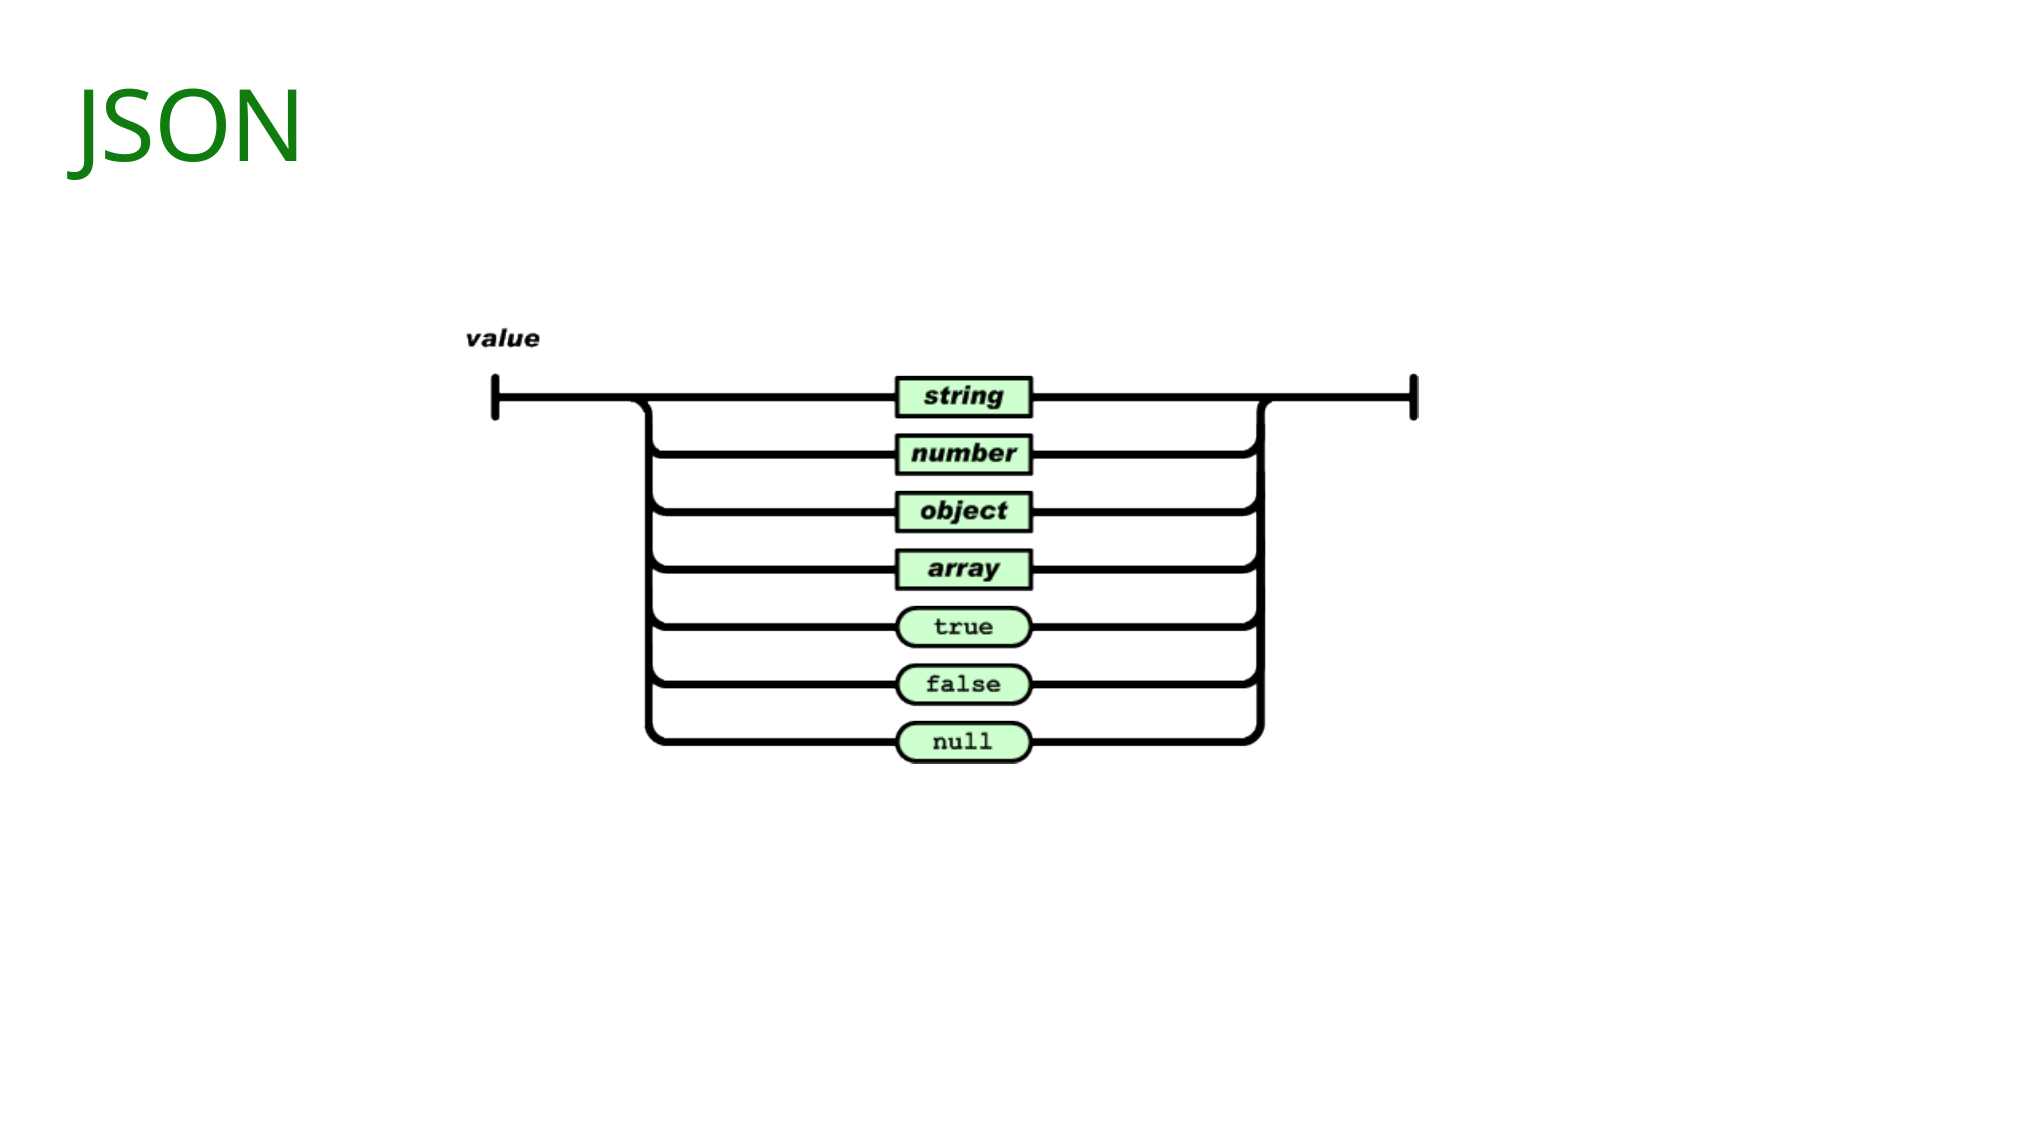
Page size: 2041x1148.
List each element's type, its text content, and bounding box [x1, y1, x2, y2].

title JSON [60, 60, 1980, 210]
picture [465, 320, 1420, 764]
